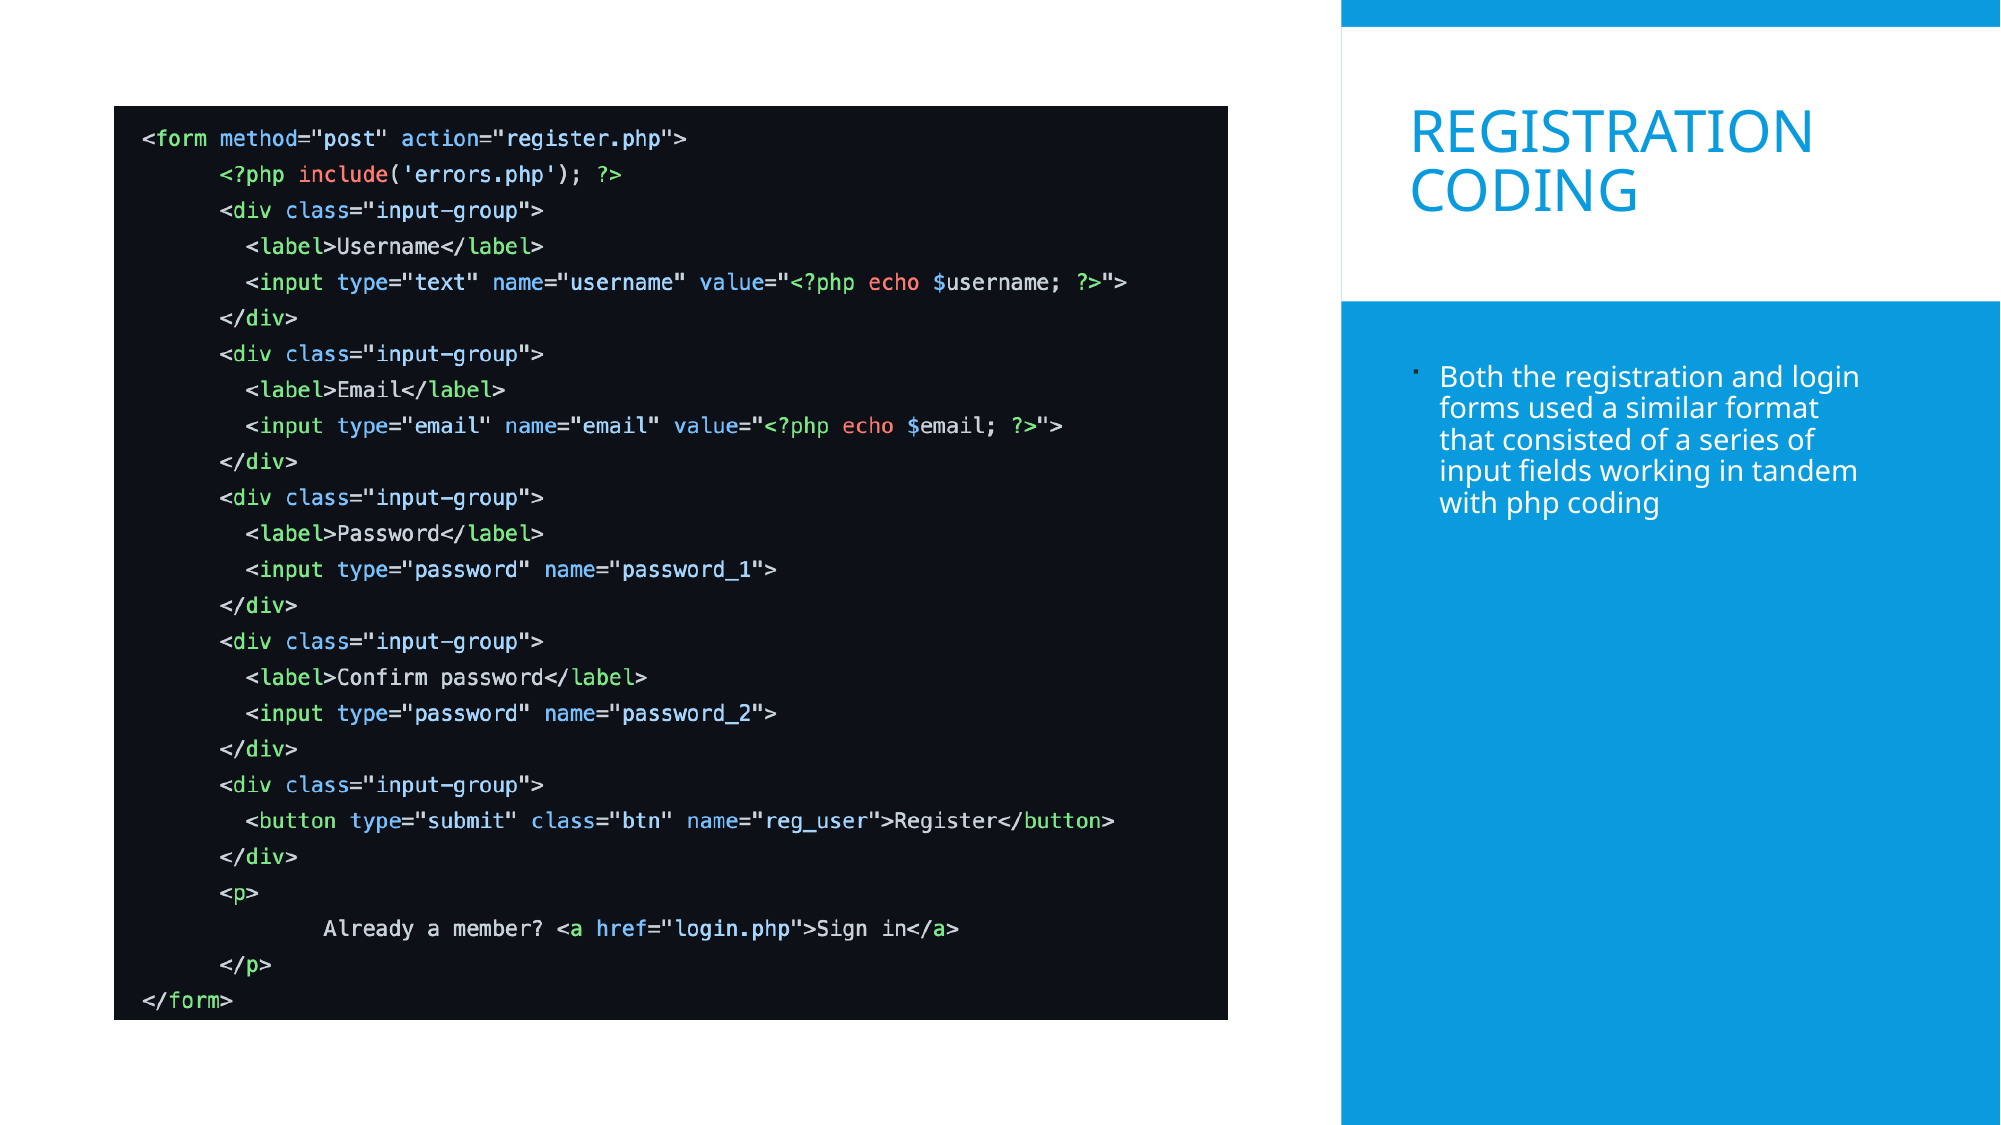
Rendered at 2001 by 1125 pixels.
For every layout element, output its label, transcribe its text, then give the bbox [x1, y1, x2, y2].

title Registration COding [1394, 80, 1894, 249]
text_box [1340, 0, 2000, 26]
list Both the registration and login forms used a similar format that consisted of a series of input fields working in tandem with php coding [1394, 354, 1894, 1019]
text_box [1340, 26, 2000, 303]
picture [113, 106, 1228, 1020]
text_box [0, 0, 1340, 1125]
text_box [1340, 303, 2000, 1125]
